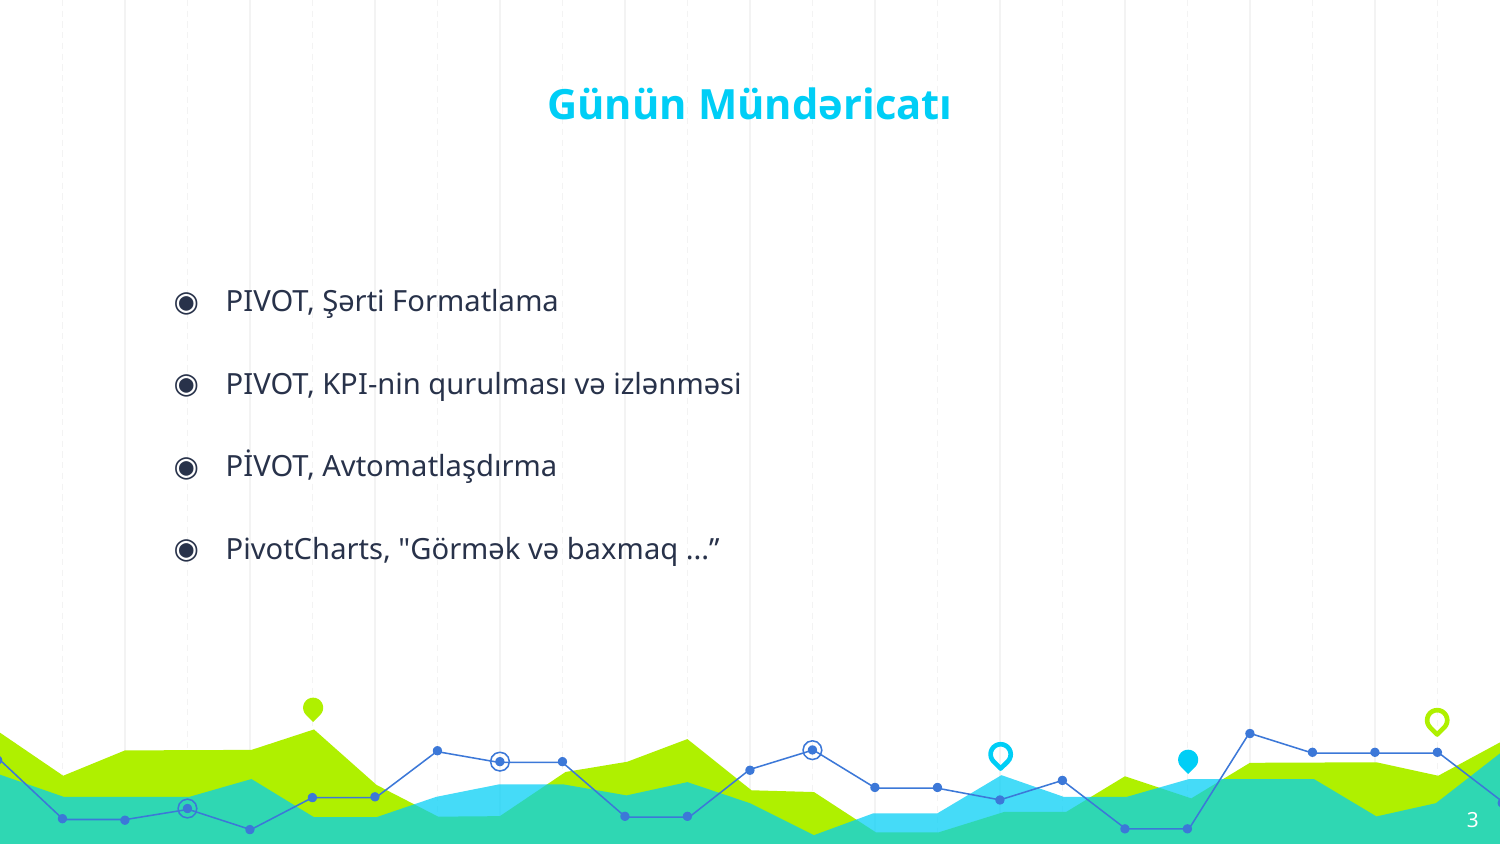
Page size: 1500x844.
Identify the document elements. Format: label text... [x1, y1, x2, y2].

list PIVOT, Şərti Formatlama PIVOT, KPI-nin qurulması və izlənməsi PİVOT, Avtomatlaşdırma PivotCharts, "Görmək və baxmaq ...” [135, 232, 1272, 670]
slide_number 3 [1403, 791, 1494, 844]
title Günün Mündəricatı [176, 25, 1324, 144]
